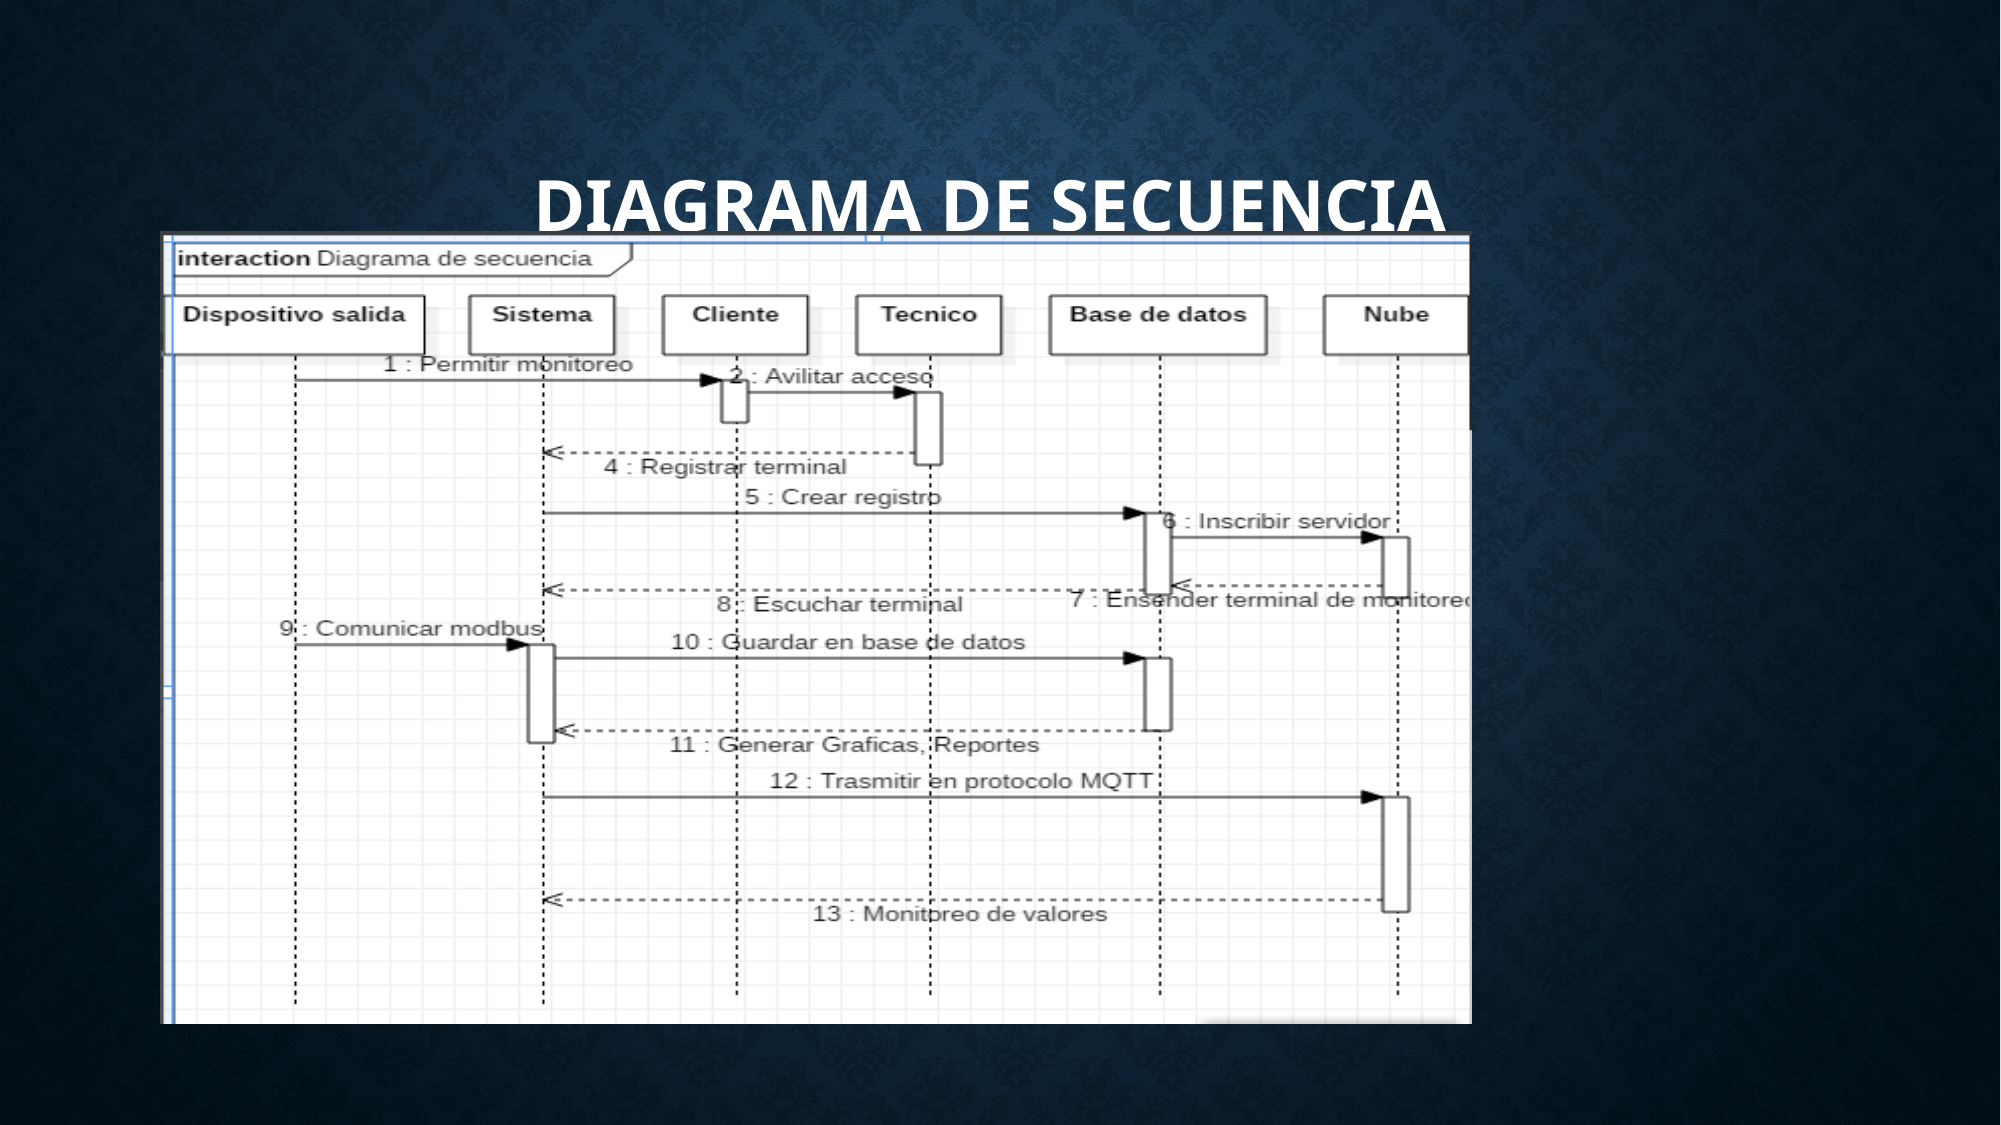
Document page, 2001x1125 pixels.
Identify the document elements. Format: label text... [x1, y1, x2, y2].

title Diagrama de secuencia [149, 99, 1849, 318]
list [160, 231, 1473, 1024]
